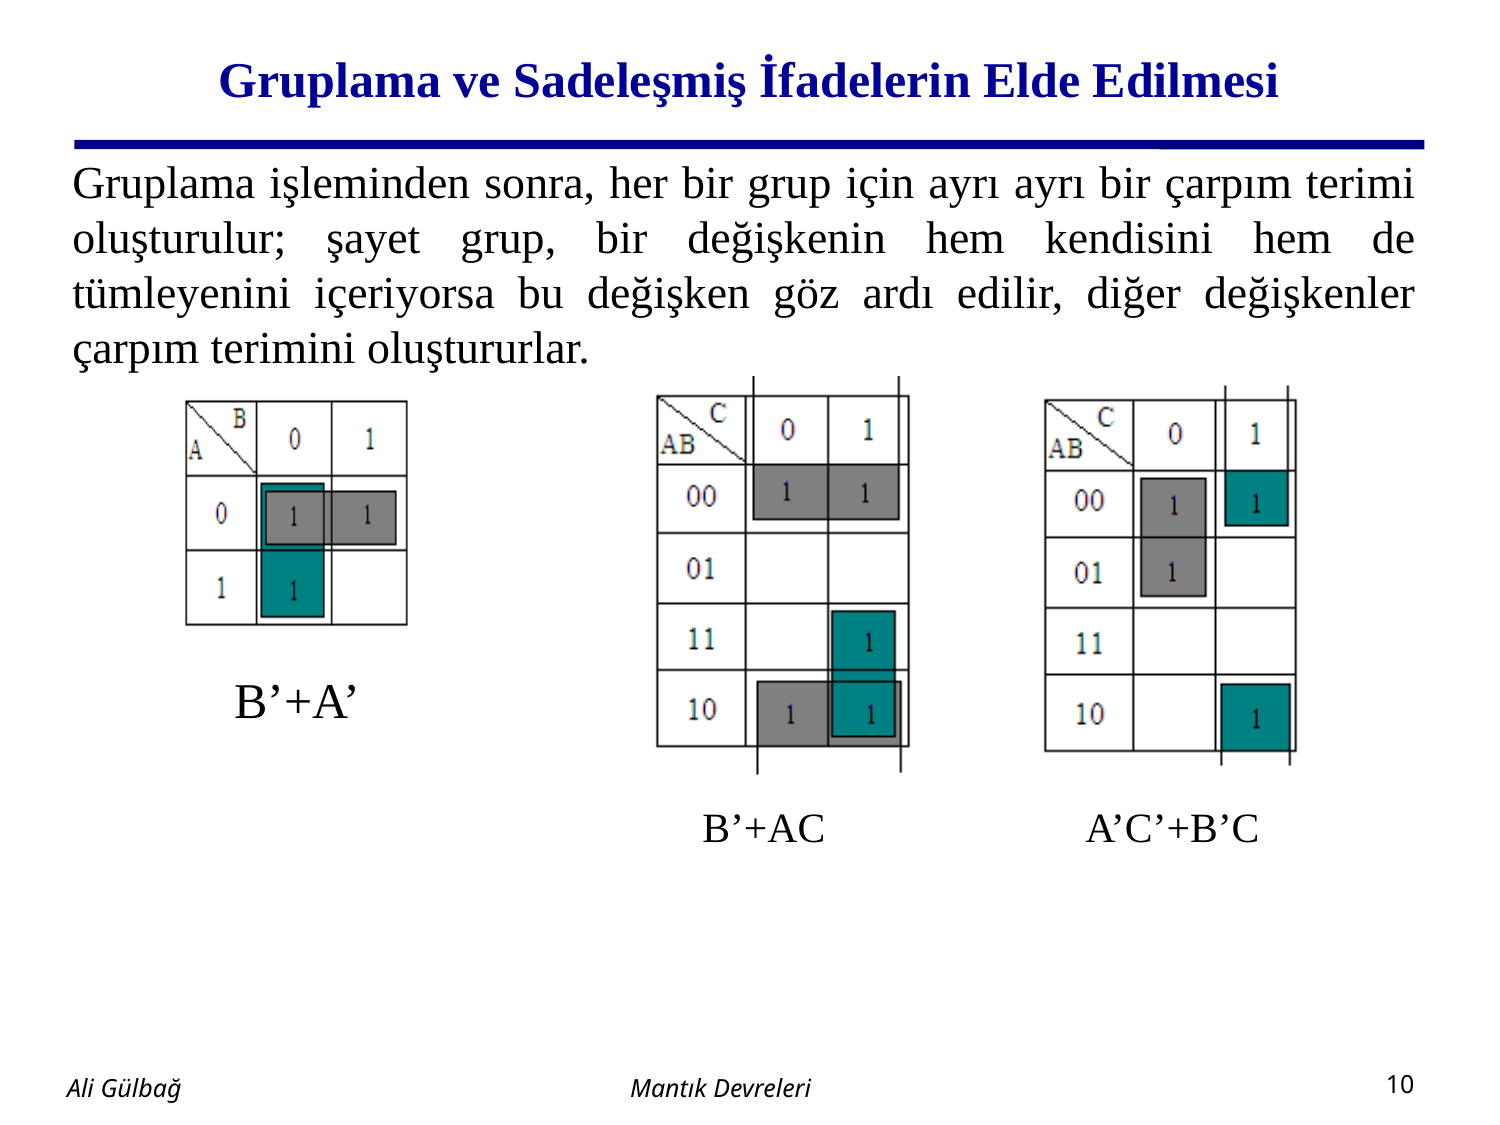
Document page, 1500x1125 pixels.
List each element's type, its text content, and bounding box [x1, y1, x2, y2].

title Gruplama ve Sadeleşmiş İfadelerin Elde Edilmesi [111, 12, 1388, 143]
list Gruplama işleminden sonra, her bir grup için ayrı ayrı bir çarpım terimi oluşturulur; şayet grup, bir değişkenin hem kendisini hem de tümleyenini içeriyorsa bu değişken göz ardı edilir, diğer değişkenler çarpım terimini oluştururlar. B’+A’ B’+AC A’C’+B’C [57, 145, 1432, 979]
picture [647, 376, 916, 780]
picture [180, 397, 411, 632]
footer Mantık Devreleri [454, 1049, 993, 1125]
picture [1034, 384, 1305, 772]
